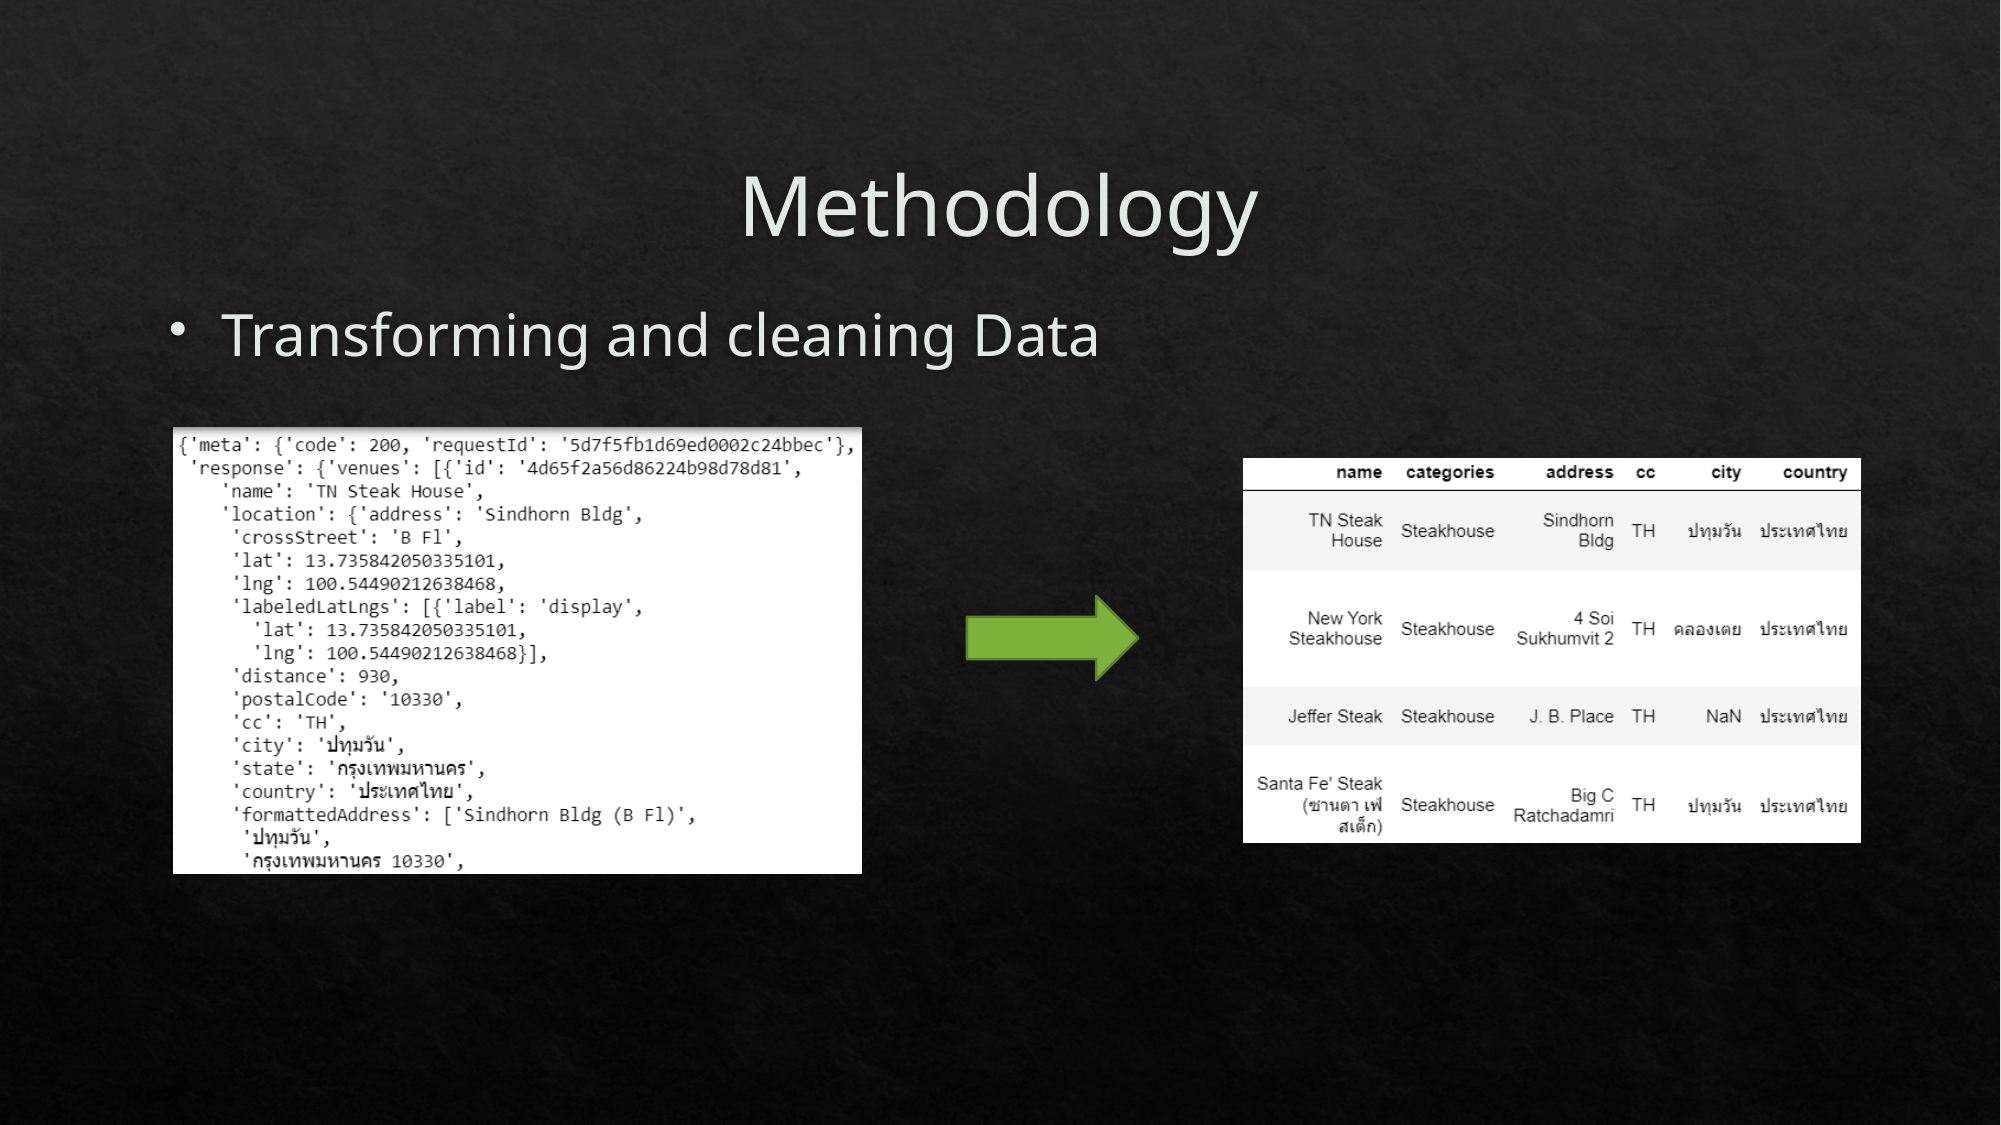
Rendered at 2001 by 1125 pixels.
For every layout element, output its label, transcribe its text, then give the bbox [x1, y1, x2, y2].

picture [1243, 458, 1861, 844]
list Transforming and cleaning Data [149, 291, 1849, 901]
picture [173, 427, 862, 874]
text_box [965, 594, 1140, 682]
title Methodology [149, 99, 1849, 286]
